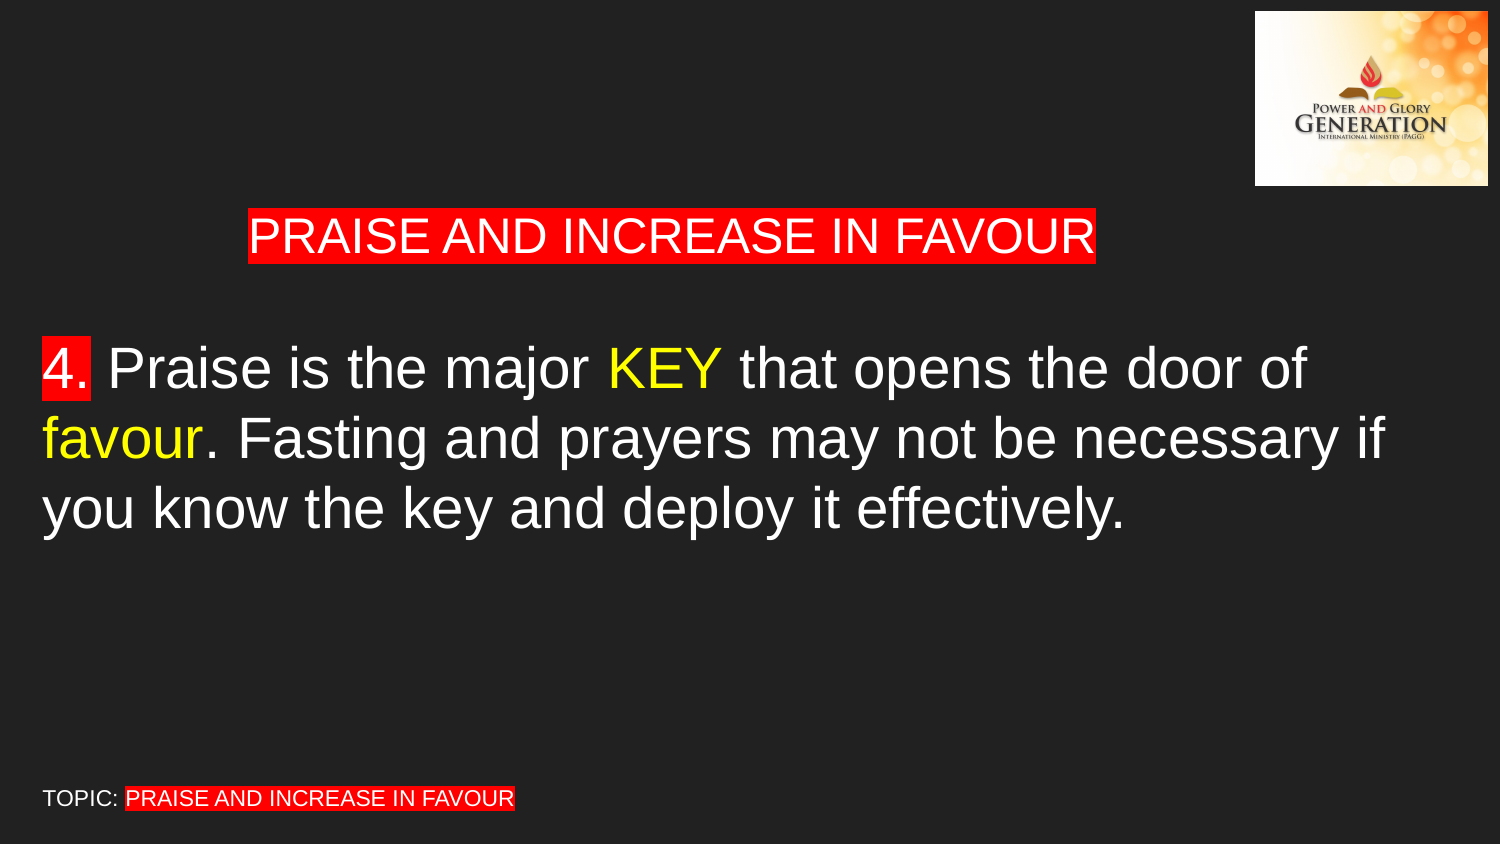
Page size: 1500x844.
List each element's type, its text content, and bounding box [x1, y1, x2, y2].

text_box TOPIC: PRAISE AND INCREASE IN FAVOUR [27, 768, 1309, 816]
picture [1254, 11, 1488, 187]
text_box PRAISE AND INCREASE IN FAVOUR [90, 174, 1179, 279]
title 4. Praise is the major KEY that opens the door of favour. Fasting and prayers may not be necessary if you know the key and deploy it effectively. [27, 303, 1432, 556]
